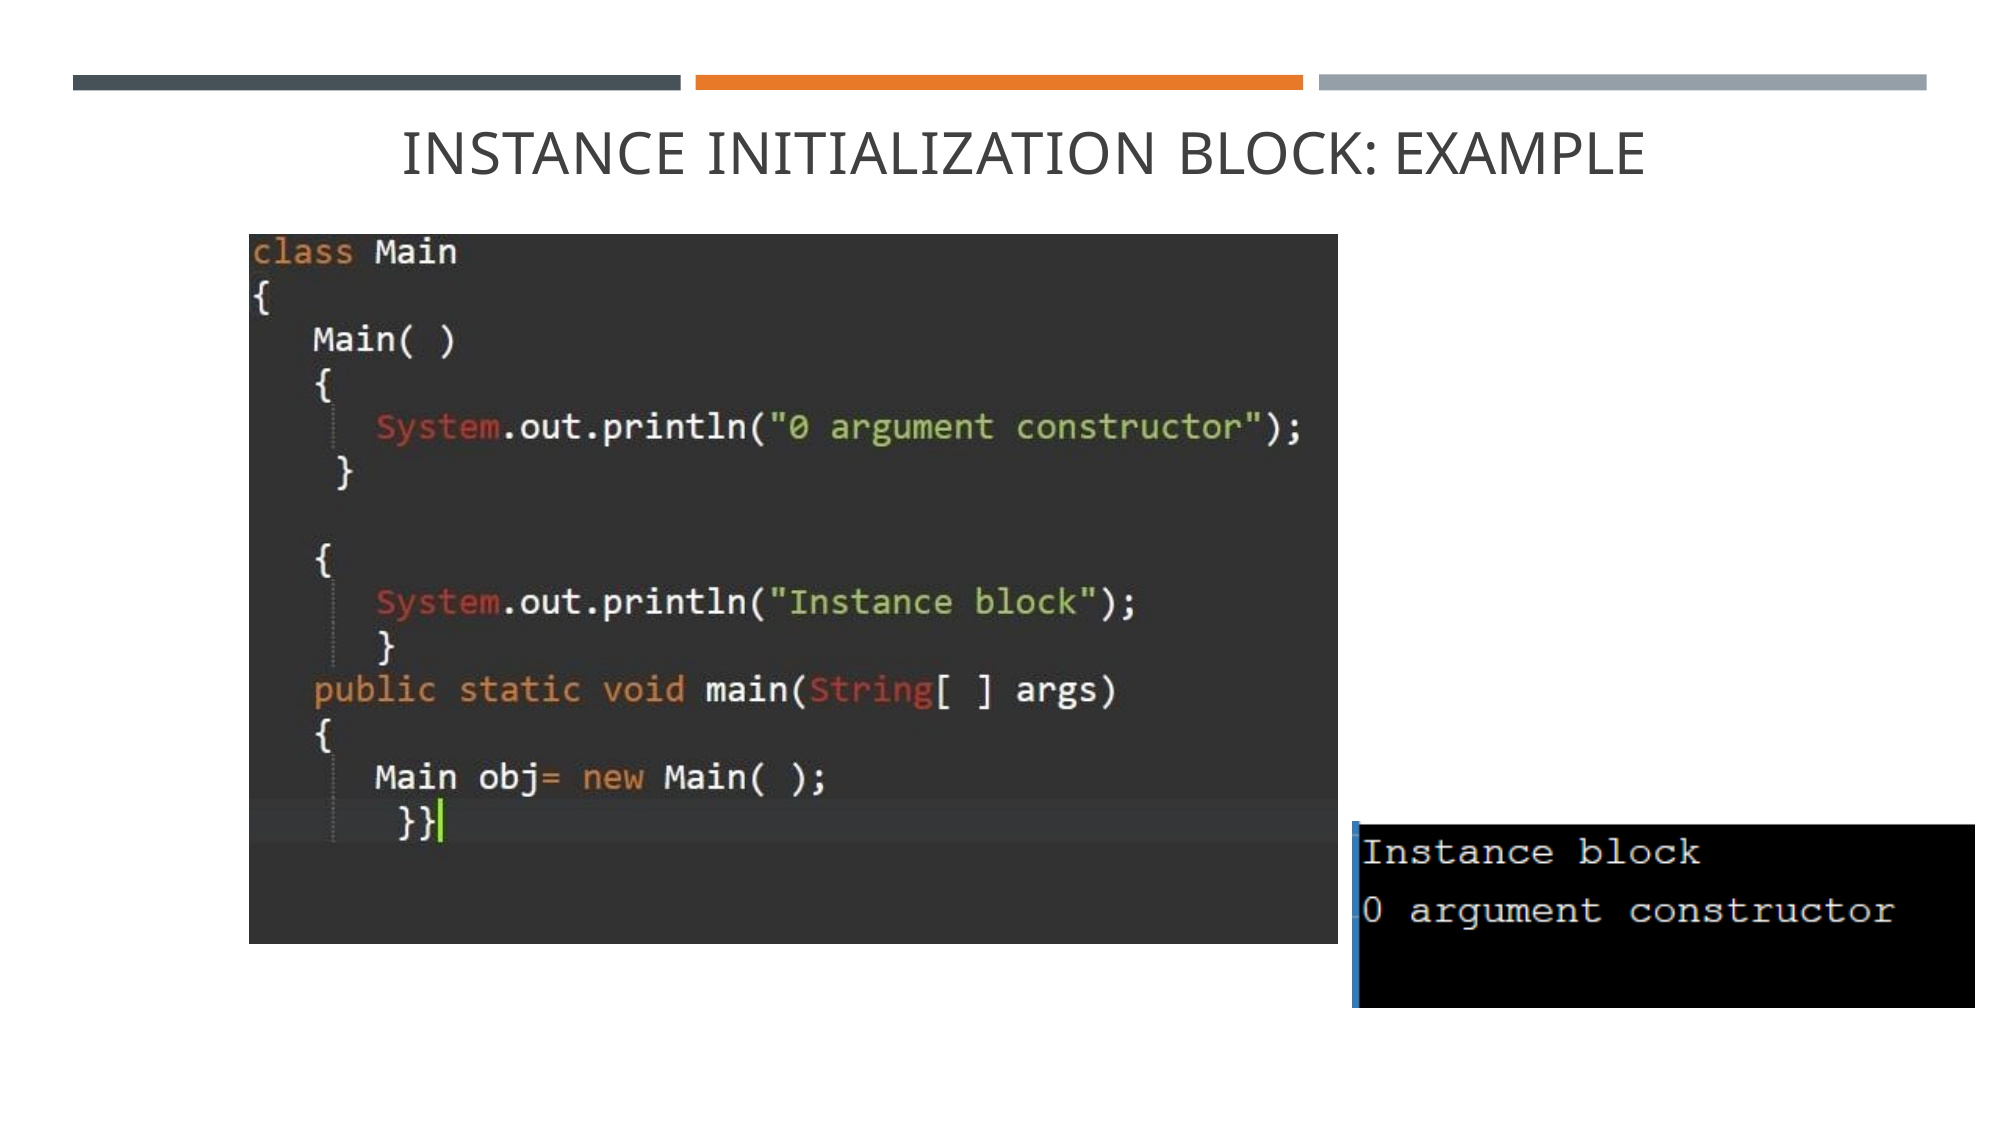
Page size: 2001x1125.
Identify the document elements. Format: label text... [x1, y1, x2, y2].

title INSTANCE INITIALIZATION BLOCK: EXAMPLE [205, 114, 1939, 305]
picture [249, 233, 1338, 944]
picture [1351, 821, 1975, 1008]
